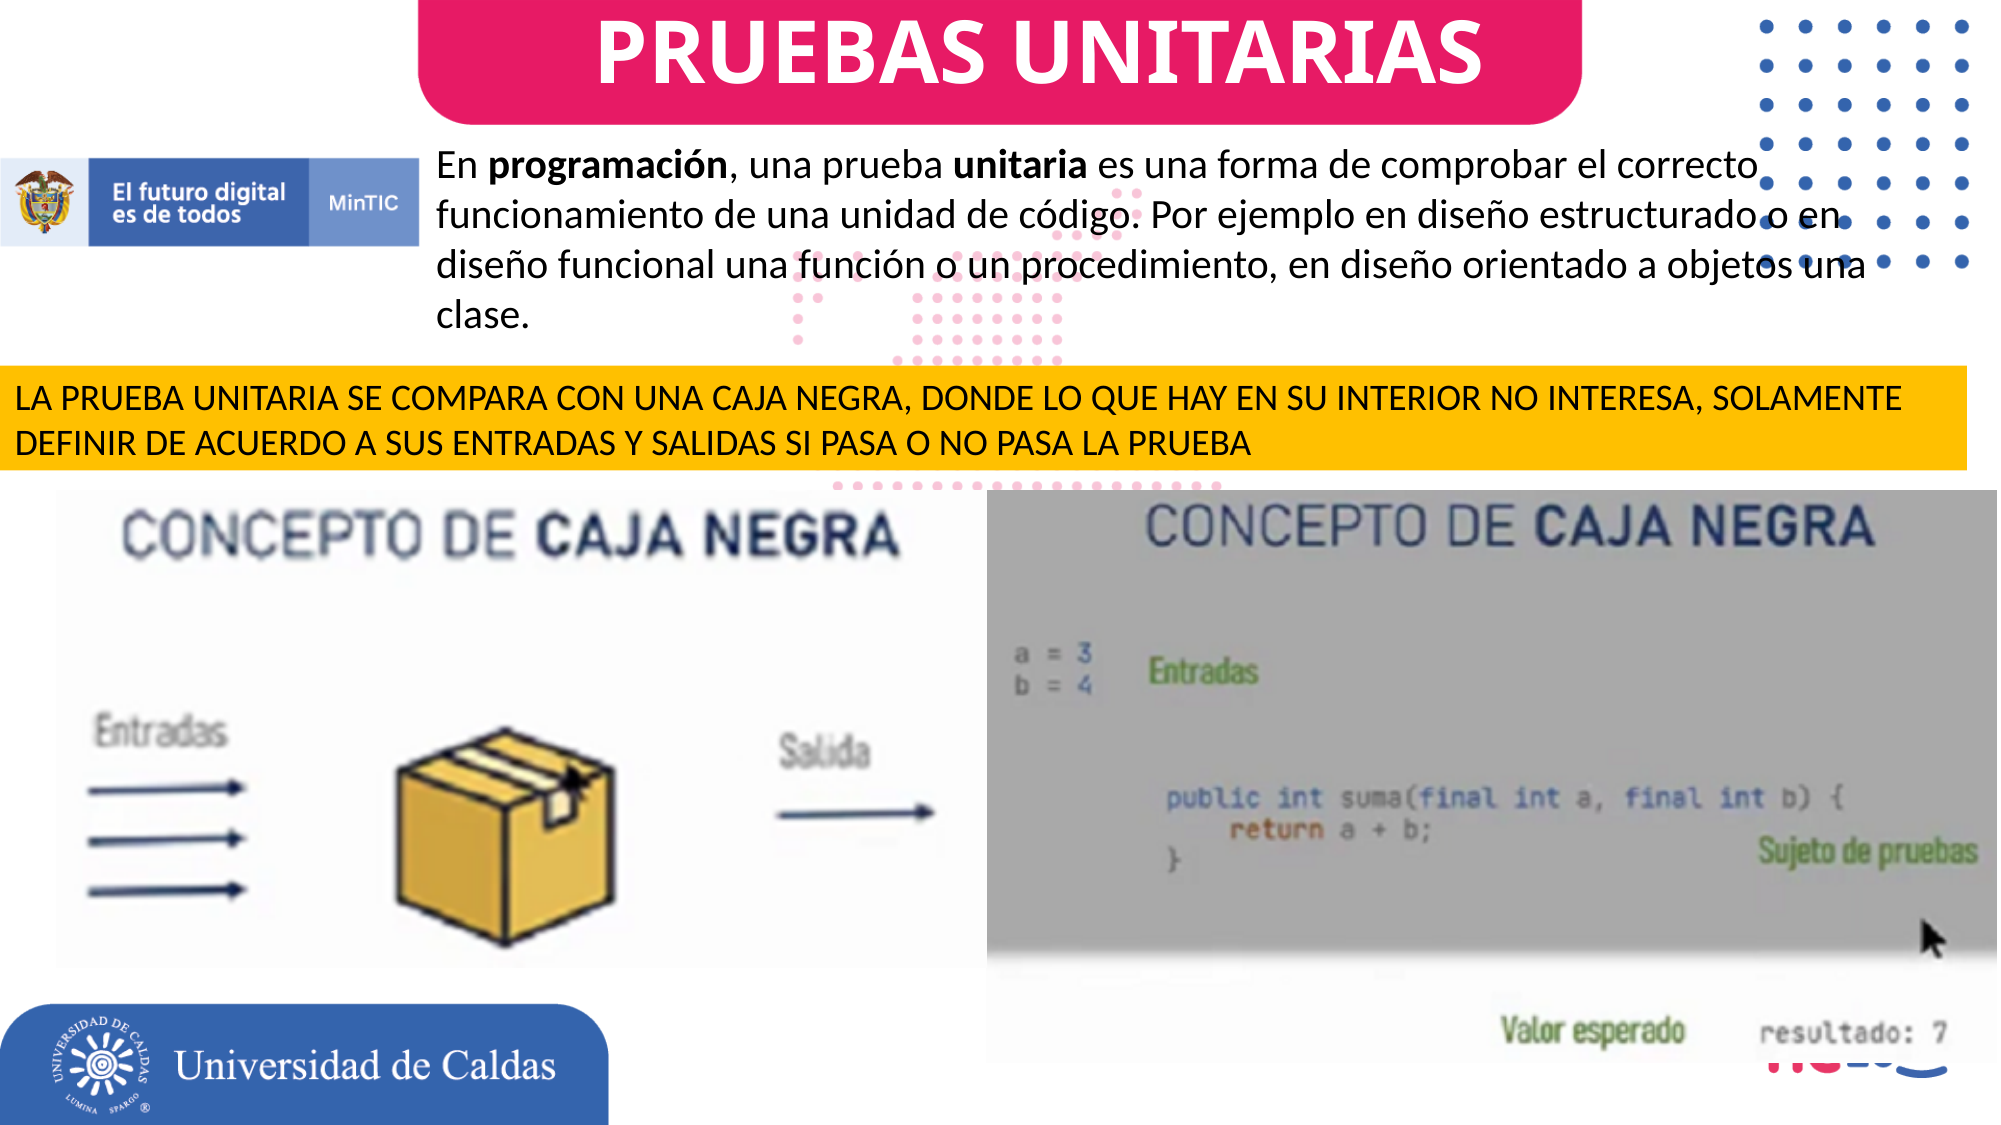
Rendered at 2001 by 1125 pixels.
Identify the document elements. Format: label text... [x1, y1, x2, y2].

text_box En programación, una prueba unitaria es una forma de comprobar el correcto funcionamiento de una unidad de código. Por ejemplo en diseño estructurado o en diseño funcional una función o un procedimiento, en diseño orientado a objetos una clase. [421, 129, 1885, 345]
text_box LA PRUEBA UNITARIA SE COMPARA CON UNA CAJA NEGRA, DONDE LO QUE HAY EN SU INTERIOR NO INTERESA, SOLAMENTE DEFINIR DE ACUERDO A SUS ENTRADAS Y SALIDAS SI PASA O NO PASA LA PRUEBA [0, 365, 1967, 471]
text_box PRUEBAS UNITARIAS [566, 0, 1513, 111]
picture [0, 456, 2000, 1125]
picture [0, 0, 2000, 455]
